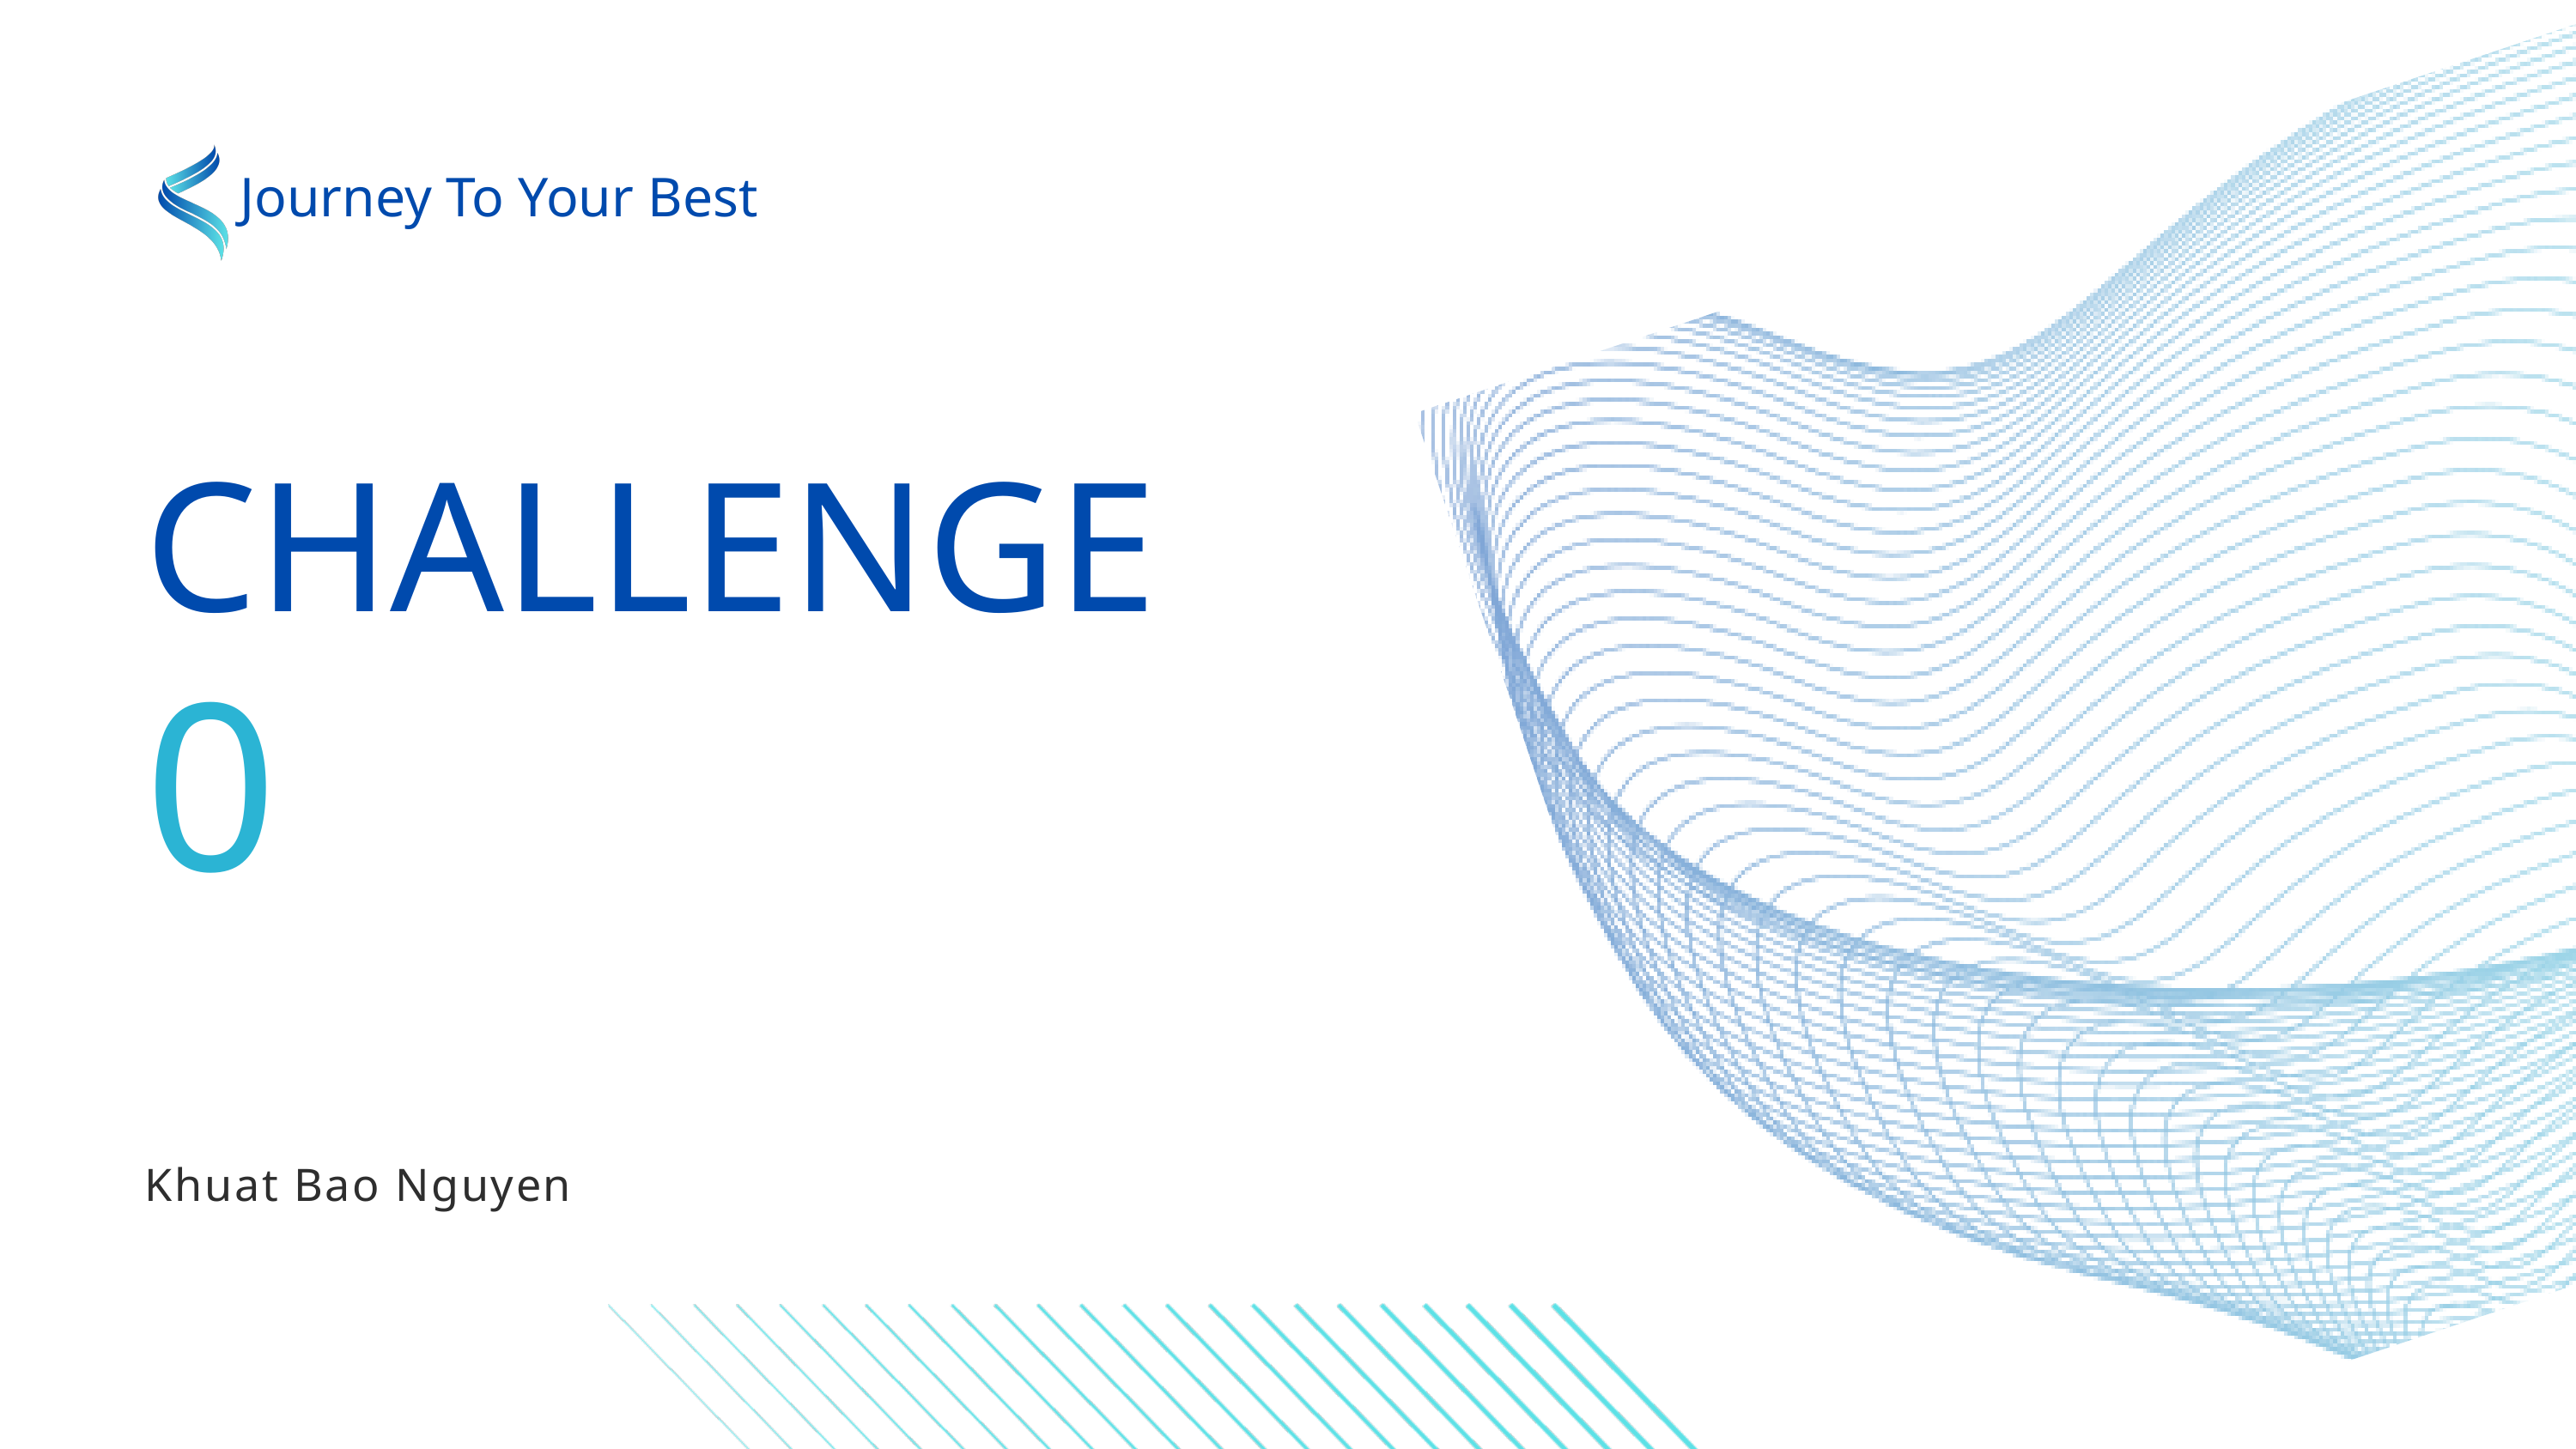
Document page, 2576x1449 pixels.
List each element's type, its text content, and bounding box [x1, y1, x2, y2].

text_box Khuat Bao Nguyen [144, 1147, 829, 1210]
text_box CHALLENGE [144, 470, 1496, 648]
text_box 0 [144, 687, 1349, 919]
text_box [144, 144, 240, 262]
text_box [1414, 24, 2576, 1449]
text_box [608, 1303, 1978, 1449]
text_box Journey To Your Best [240, 151, 829, 227]
